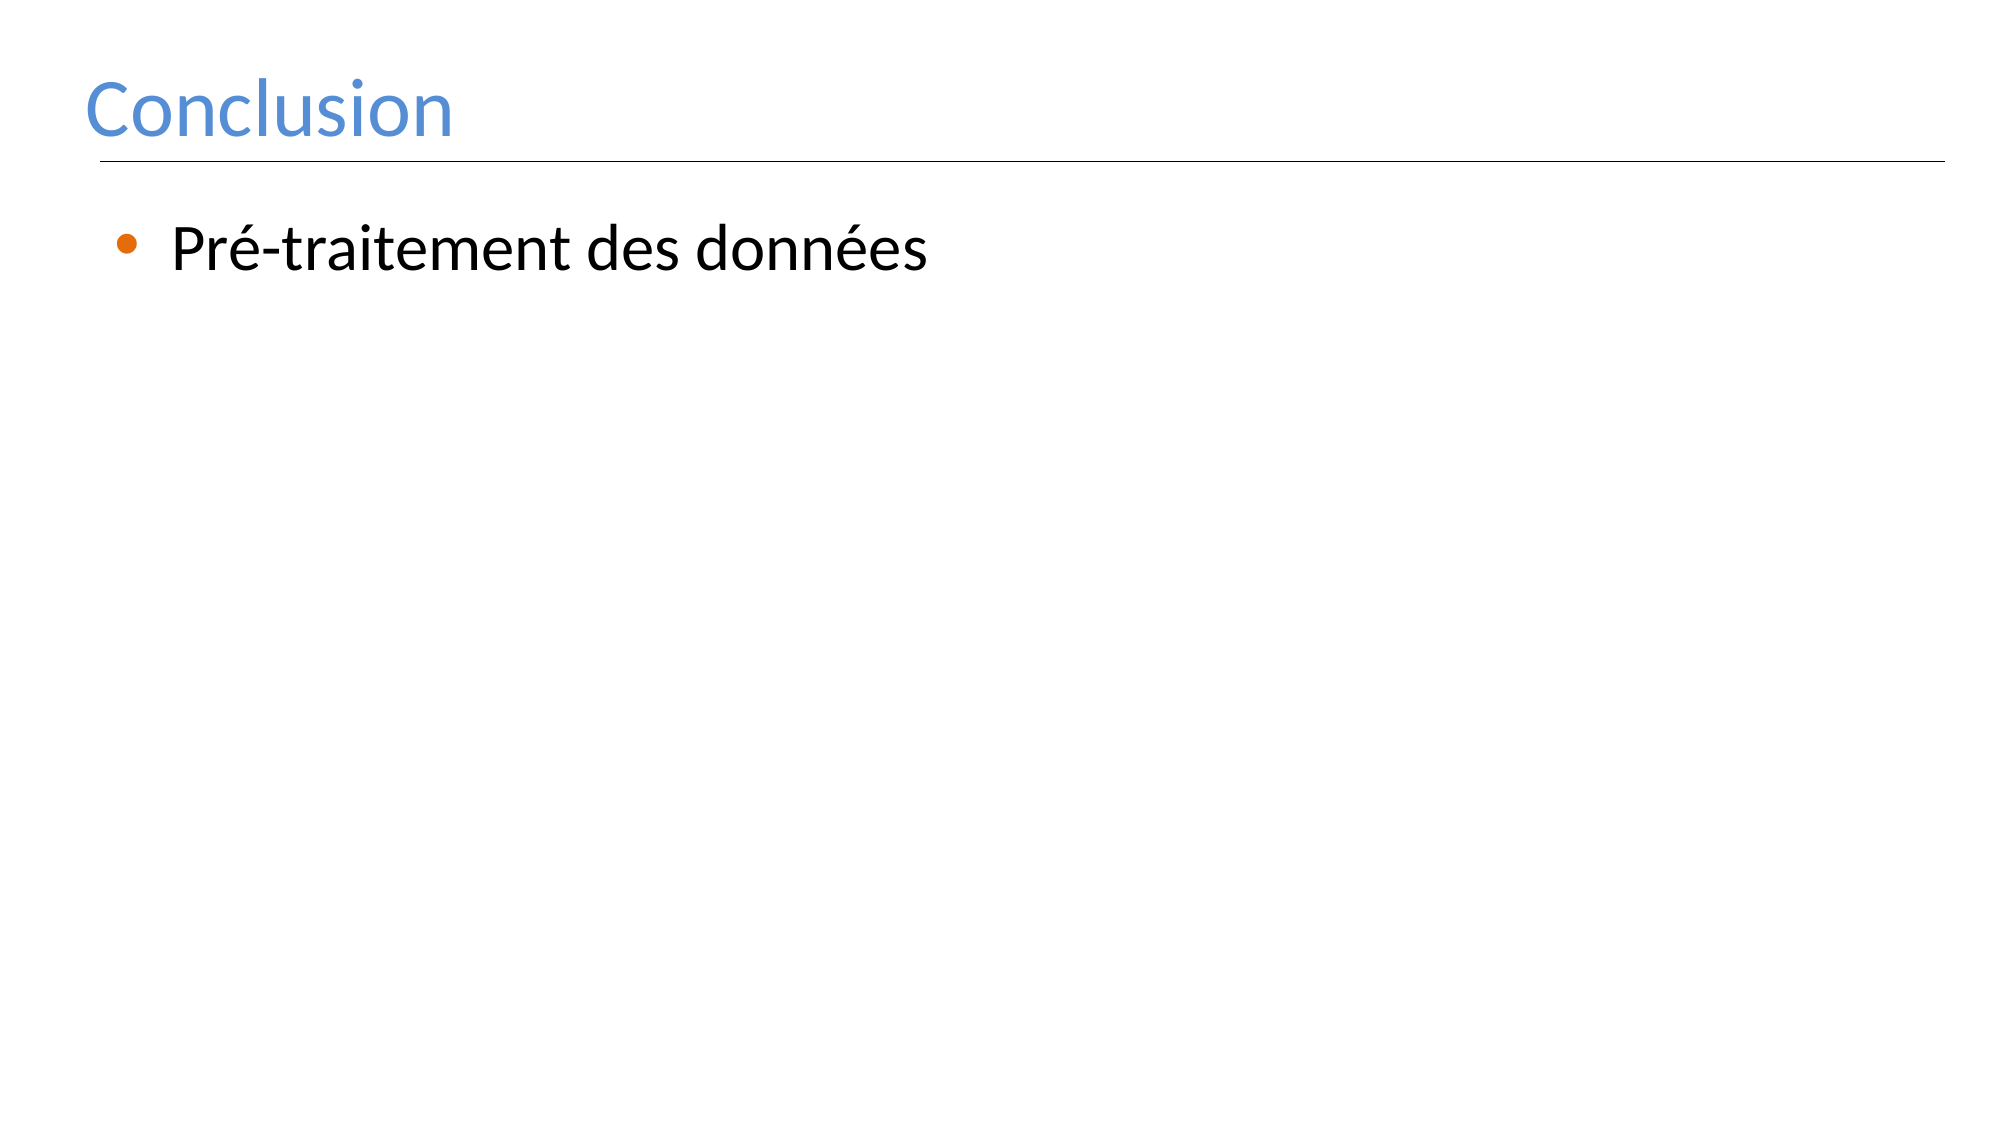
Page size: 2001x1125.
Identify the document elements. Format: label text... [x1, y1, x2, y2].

list Pré-traitement des données [99, 196, 1900, 1005]
title Conclusion [70, 45, 1977, 161]
